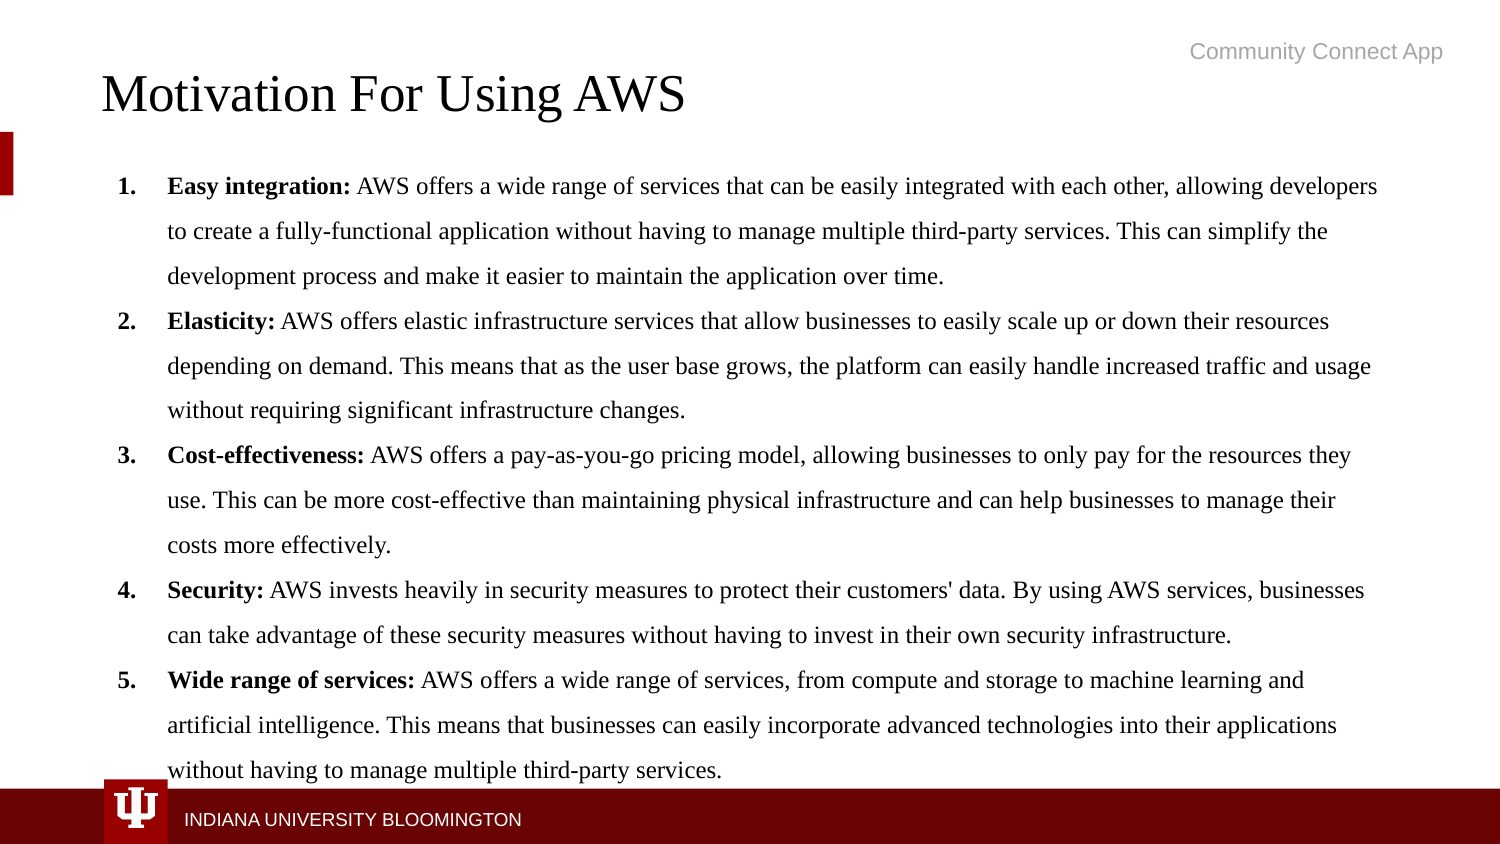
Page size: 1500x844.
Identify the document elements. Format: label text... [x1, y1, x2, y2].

title Motivation For Using AWS [93, 50, 1407, 130]
list Easy integration: AWS offers a wide range of services that can be easily integrated with each other, allowing developers to create a fully-functional application without having to manage multiple third-party services. This can simplify the development process and make it easier to maintain the application over time. Elasticity: AWS offers elastic infrastructure services that allow businesses to easily scale up or down their resources depending on demand. This means that as the user base grows, the platform can easily handle increased traffic and usage without requiring significant infrastructure changes. Cost-effectiveness: AWS offers a pay-as-you-go pricing model, allowing businesses to only pay for the resources they use. This can be more cost-effective than maintaining physical infrastructure and can help businesses to manage their costs more effectively. Security: AWS invests heavily in security measures to protect their customers' data. By using AWS services, businesses can take advantage of these security measures without having to invest in their own security infrastructure. Wide range of services: AWS offers a wide range of services, from compute and storage to machine learning and artificial intelligence. This means that businesses can easily incorporate advanced technologies into their applications without having to manage multiple third-party services. [85, 147, 1400, 754]
text_box Community Connect App [859, 29, 1451, 71]
picture [114, 787, 158, 828]
